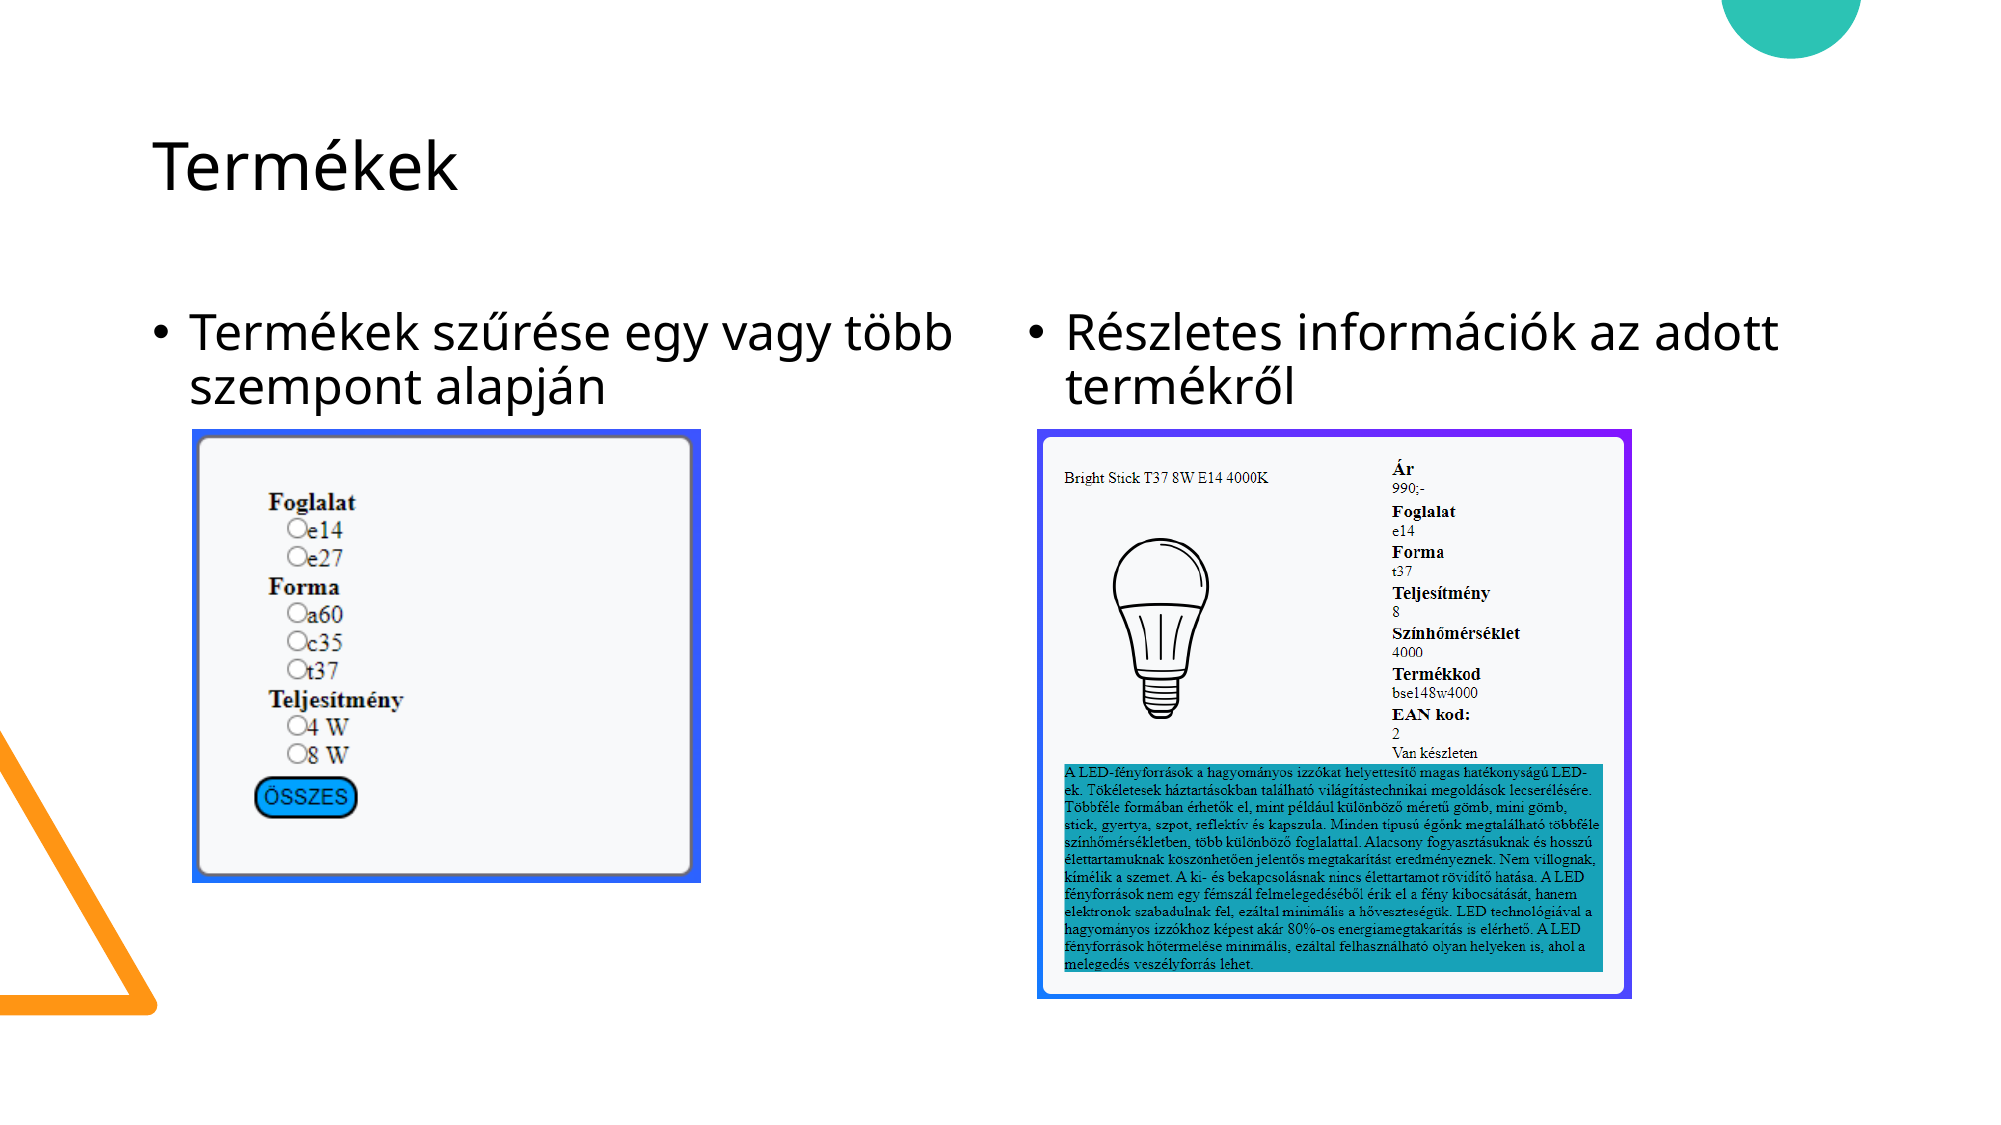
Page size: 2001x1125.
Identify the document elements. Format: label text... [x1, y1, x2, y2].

picture [192, 429, 701, 883]
list Termékek szűrése egy vagy több szempont alapján [137, 299, 988, 1014]
picture [1037, 429, 1632, 999]
list Részletes információk az adott termékről [1012, 299, 1863, 1014]
title Termékek [137, 59, 1863, 278]
